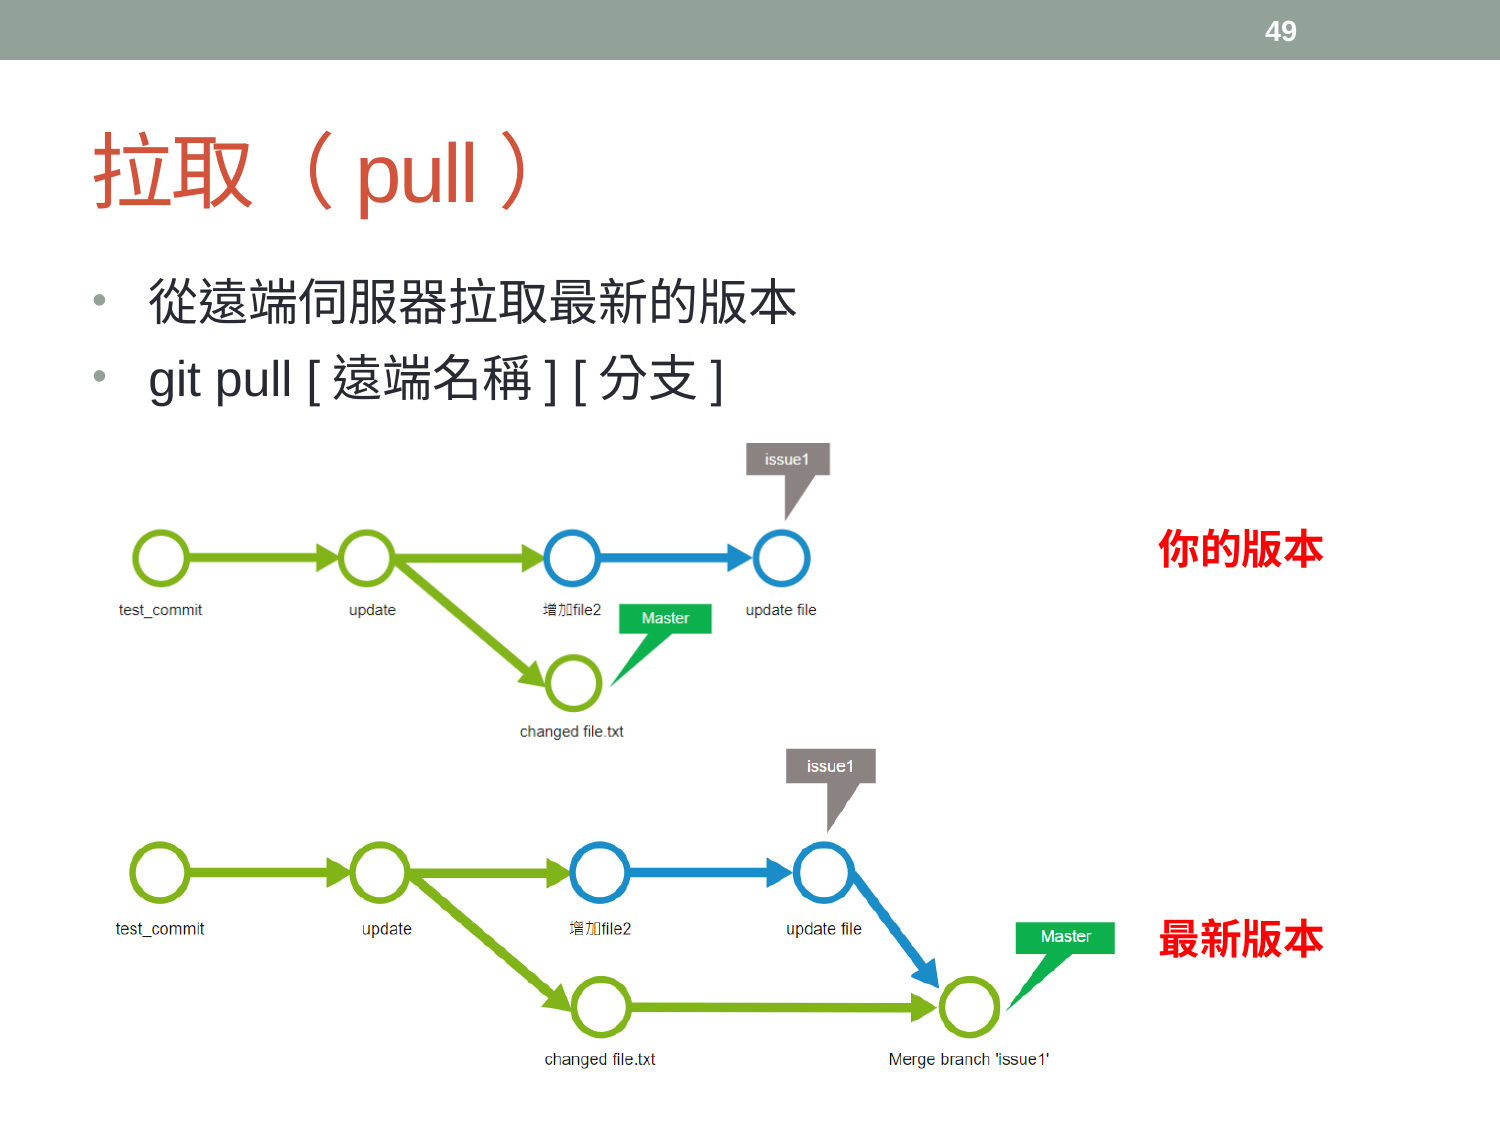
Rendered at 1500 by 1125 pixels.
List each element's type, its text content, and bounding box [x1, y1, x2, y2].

text_box 最新版本 [1162, 905, 1376, 971]
title 拉取（pull） [75, 87, 1425, 250]
list 從遠端伺服器拉取最新的版本 git pull [遠端名稱] [分支] [75, 262, 1425, 1063]
picture [100, 408, 1153, 1069]
slide_number 49 [1250, 3, 1425, 57]
text_box 你的版本 [1143, 515, 1357, 581]
